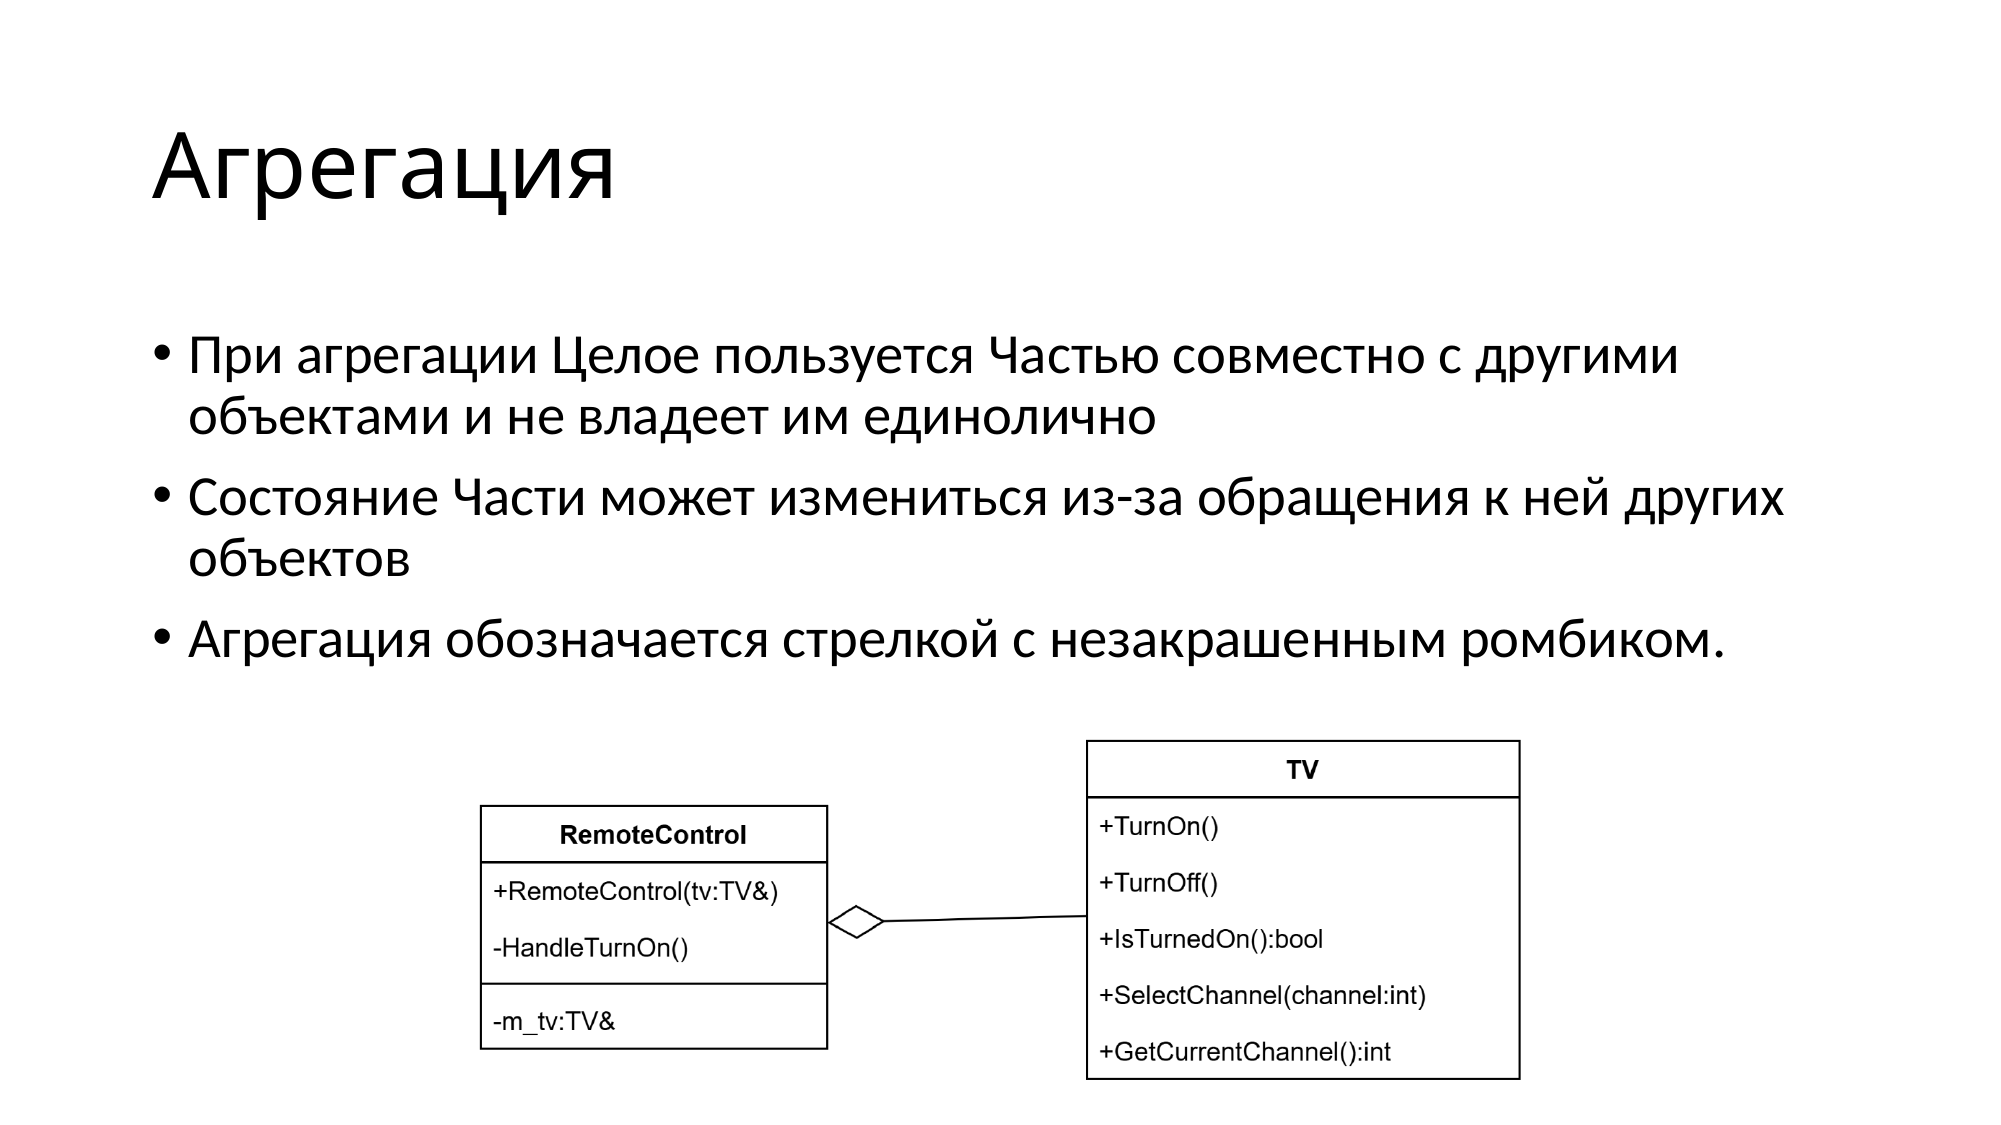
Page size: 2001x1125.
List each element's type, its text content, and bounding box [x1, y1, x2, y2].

title Агрегация [137, 59, 1863, 278]
list При агрегации Целое пользуется Частью совместно с другими объектами и не владеет им единолично Состояние Части может измениться из-за обращения к ней других объектов Агрегация обозначается стрелкой с незакрашенным ромбиком. [137, 317, 1898, 681]
picture [458, 718, 1542, 1108]
